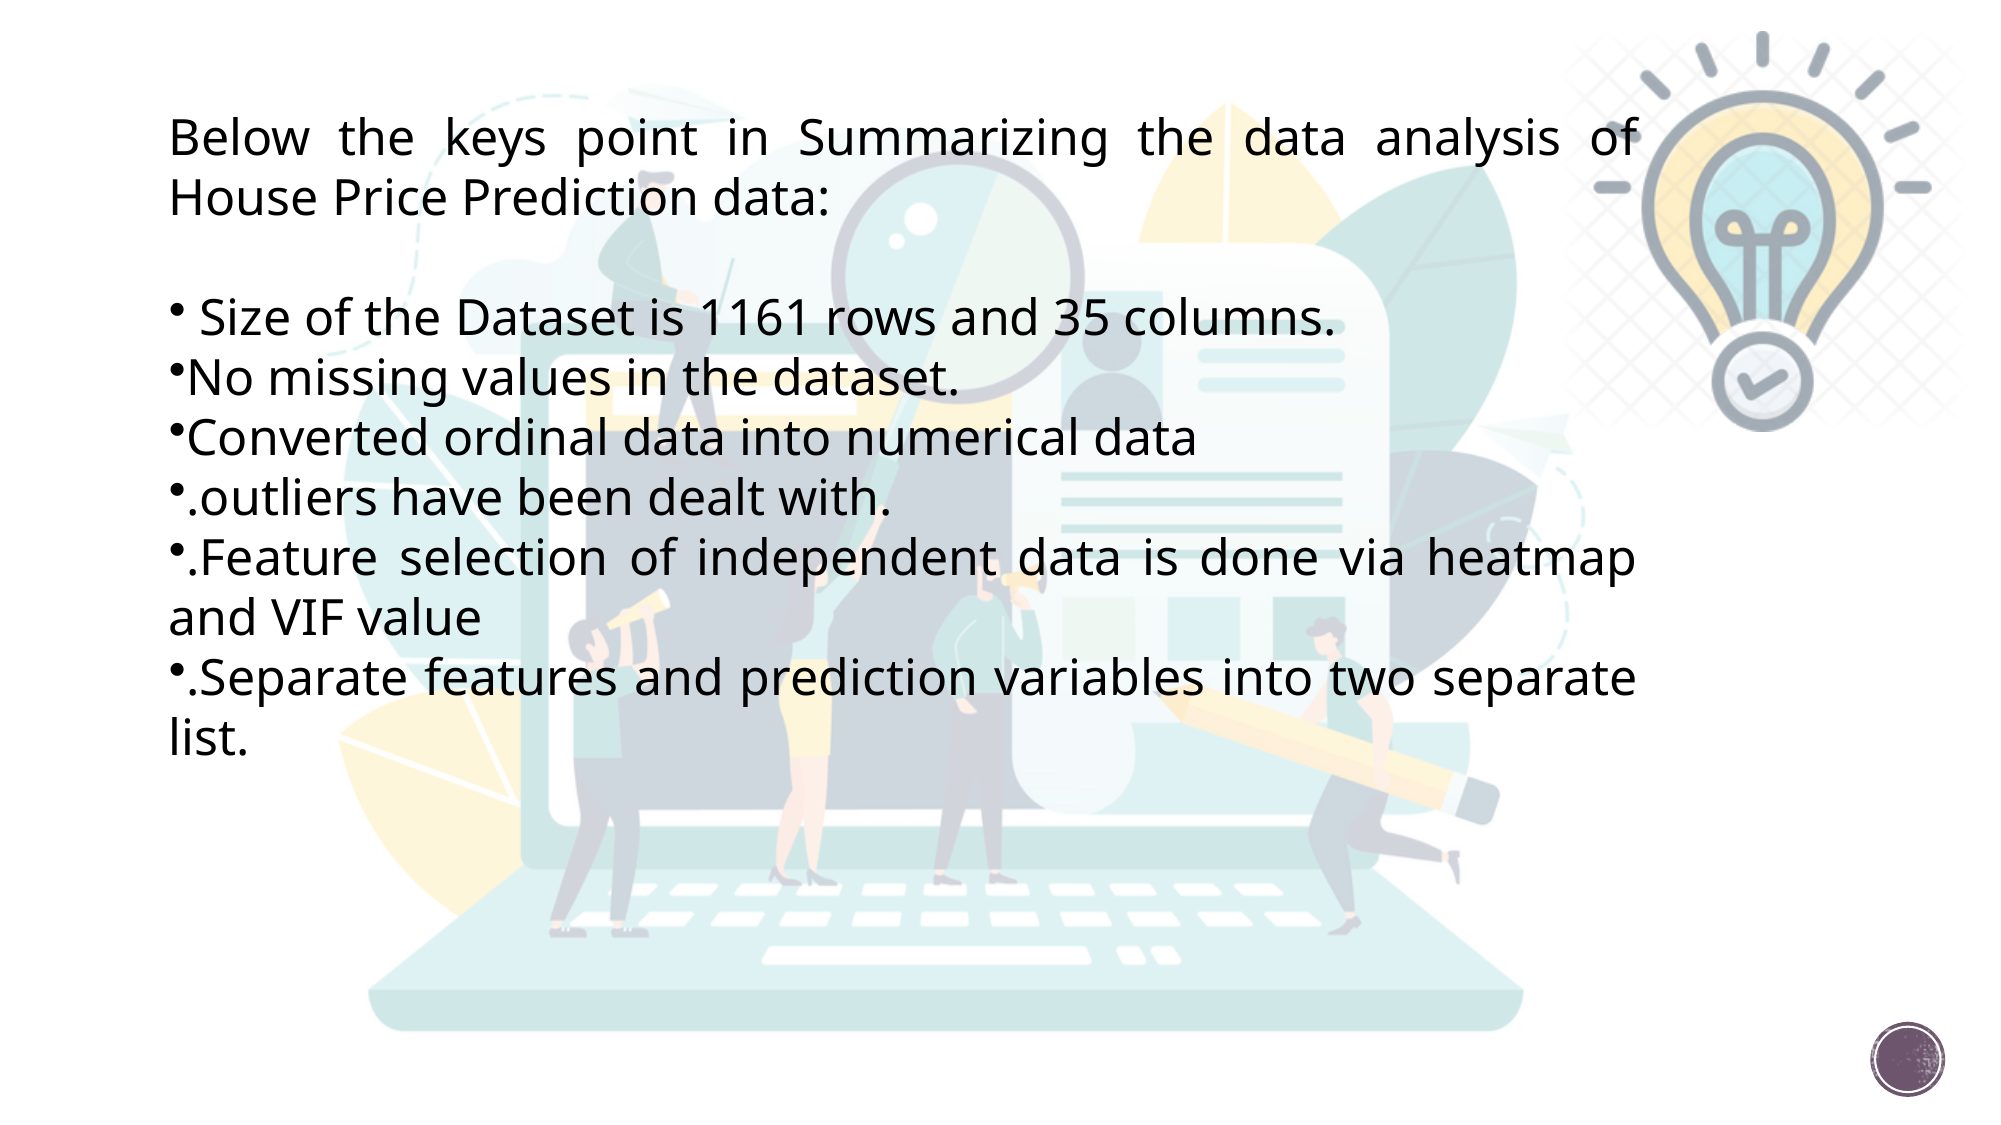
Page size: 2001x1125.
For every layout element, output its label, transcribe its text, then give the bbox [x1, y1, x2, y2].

text_box Below the keys point in Summarizing the data analysis of House Price Prediction data: Size of the Dataset is 1161 rows and 35 columns. No missing values in the dataset. Converted ordinal data into numerical data .outliers have been dealt with. .Feature selection of independent data is done via heatmap and VIF value .Separate features and prediction variables into two separate list. [93, 97, 186, 766]
picture [190, 3, 1966, 1123]
